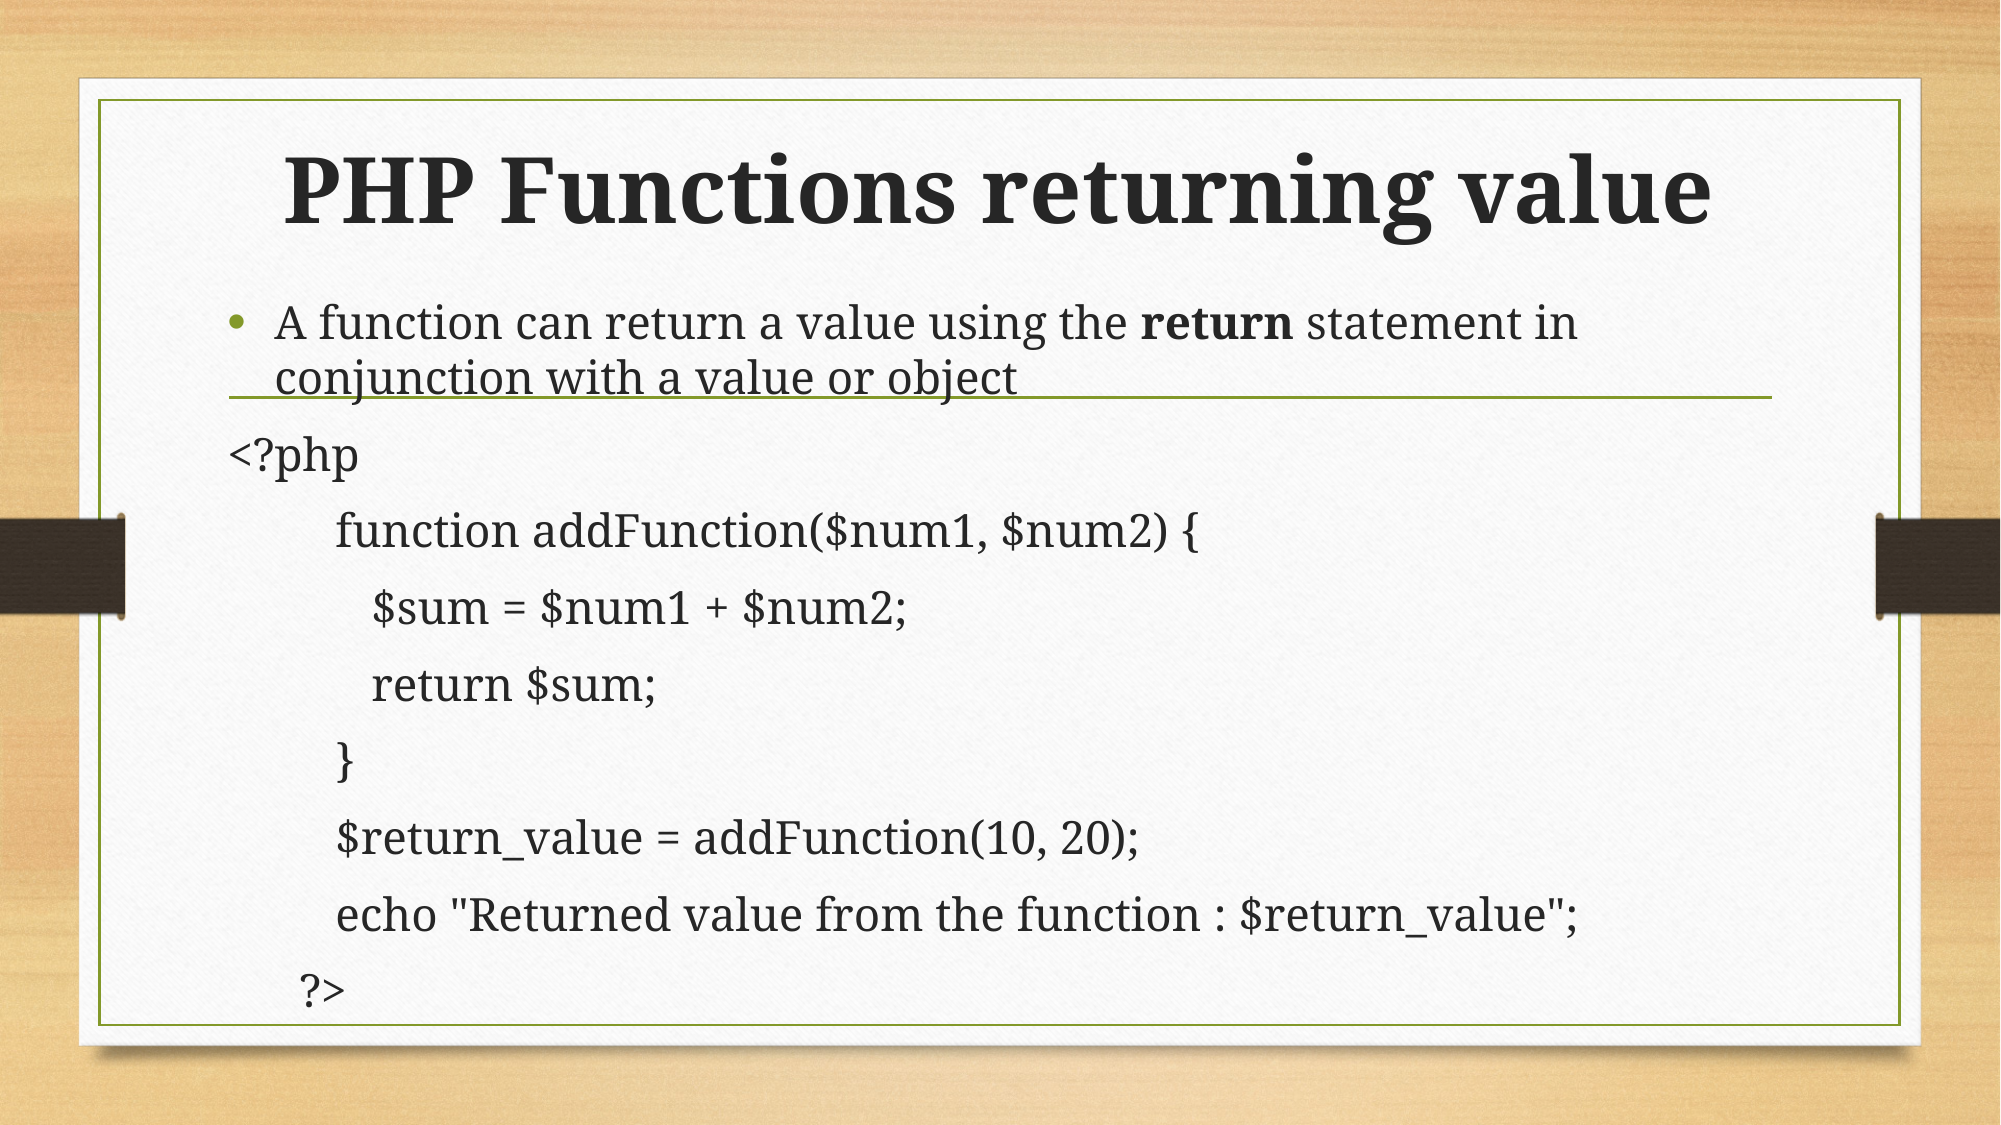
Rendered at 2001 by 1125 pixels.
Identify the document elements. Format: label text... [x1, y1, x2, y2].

picture [0, 0, 2001, 1125]
title PHP Functions returning value [212, 120, 1788, 253]
list A function can return a value using the return statement in conjunction with a value or object <?php function addFunction($num1, $num2) { $sum = $num1 + $num2; return $sum; } $return_value = addFunction(10, 20); echo "Returned value from the function : $return_value"; ?> [212, 286, 1788, 942]
